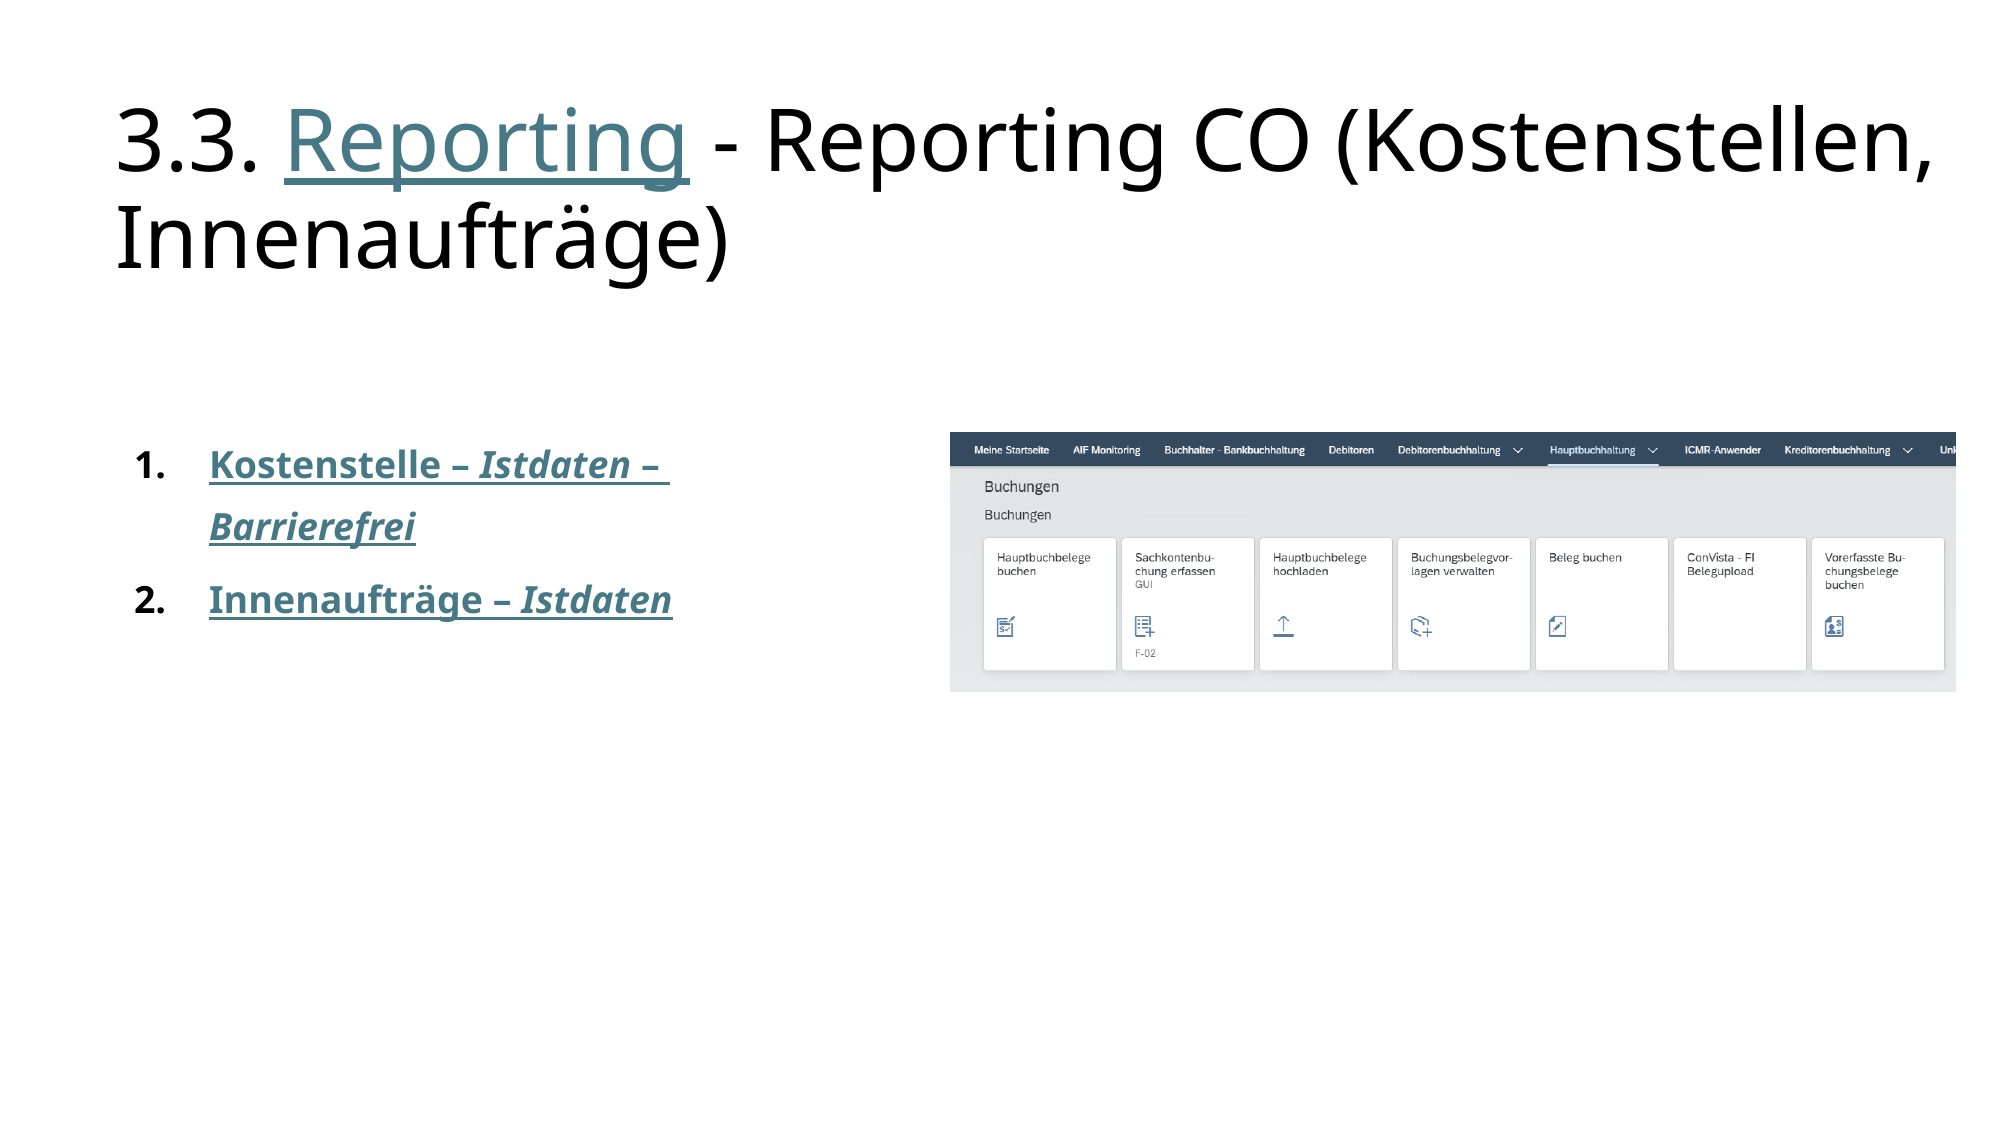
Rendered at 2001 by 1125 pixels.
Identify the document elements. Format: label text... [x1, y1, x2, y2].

text_box Kostenstelle – Istdaten – Barrierefrei Innenaufträge – Istdaten [100, 423, 859, 943]
picture [949, 432, 1956, 693]
title 3.3. Reporting - Reporting CO (Kostenstellen, Innenaufträge) [100, 79, 1977, 295]
